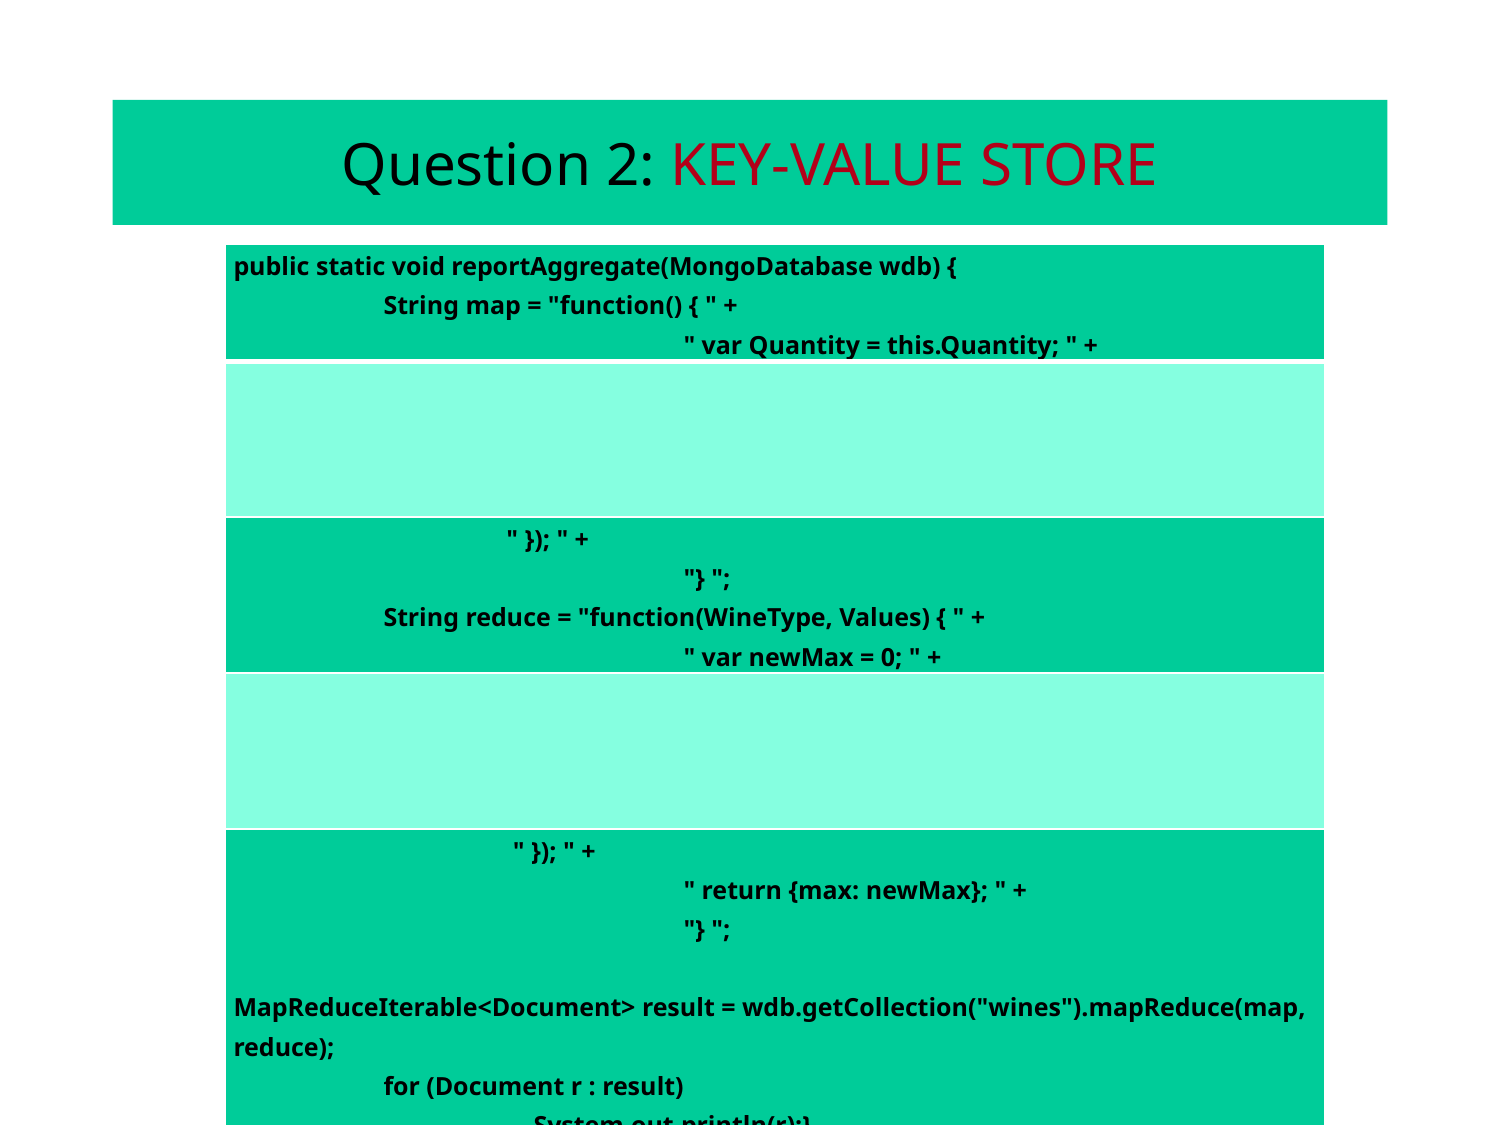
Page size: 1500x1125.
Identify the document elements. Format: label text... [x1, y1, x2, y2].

table_header public static void reportAggregate(MongoDatabase wdb) { String map = "function() { " + " var Quantity = this.Quantity; " + [226, 245, 1324, 359]
table_cell " }); " + " return {max: newMax}; " + "} "; MapReduceIterable<Document> result = wdb.getCollection("wines").mapReduce(map, reduce); for (Document r : result) System.out.println(r);} [226, 830, 1324, 1125]
table_cell [226, 674, 1324, 828]
title Question 2: KEY-VALUE STORE [112, 99, 1388, 225]
table_cell [226, 364, 1324, 516]
table_cell " }); " + "} "; String reduce = "function(WineType, Values) { " + " var newMax = 0; " + [226, 518, 1324, 672]
